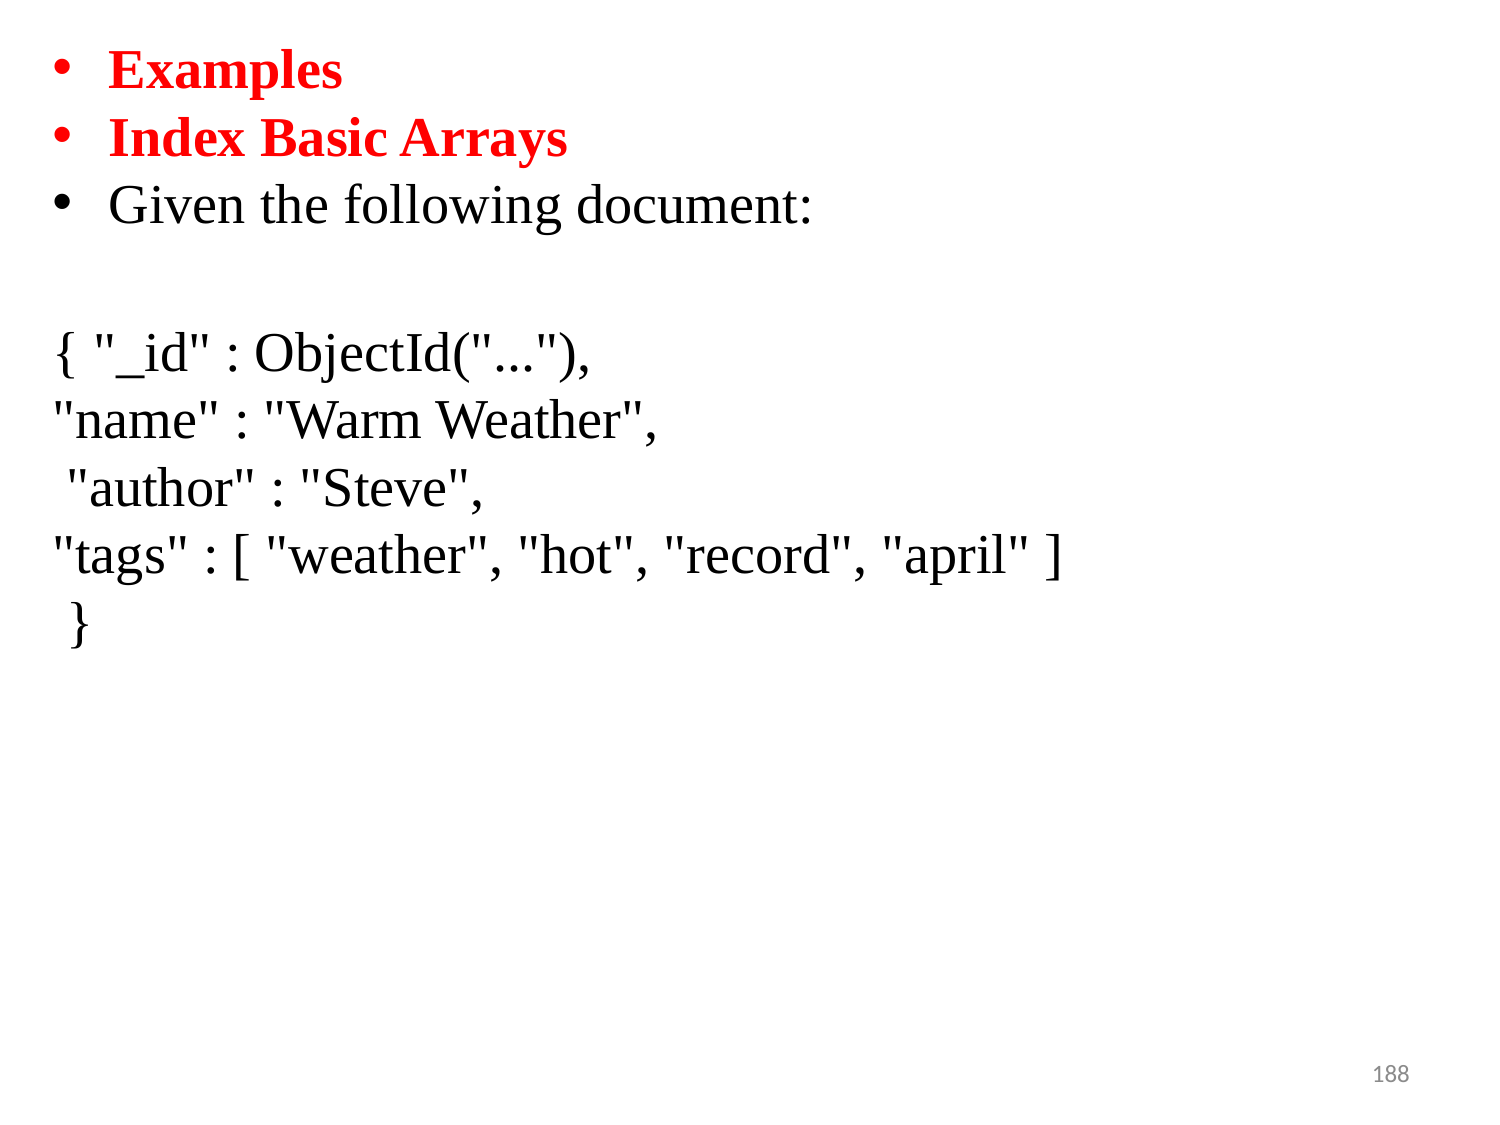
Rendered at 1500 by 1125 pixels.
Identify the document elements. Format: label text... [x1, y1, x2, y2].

text_box 188 [1074, 1042, 1425, 1103]
text_box Examples Index Basic Arrays Given the following document: { "_id" : ObjectId("..."), "name" : "Warm Weather", "author" : "Steve", "tags" : [ "weather", "hot", "record", "april" ] } [37, 24, 1475, 1100]
